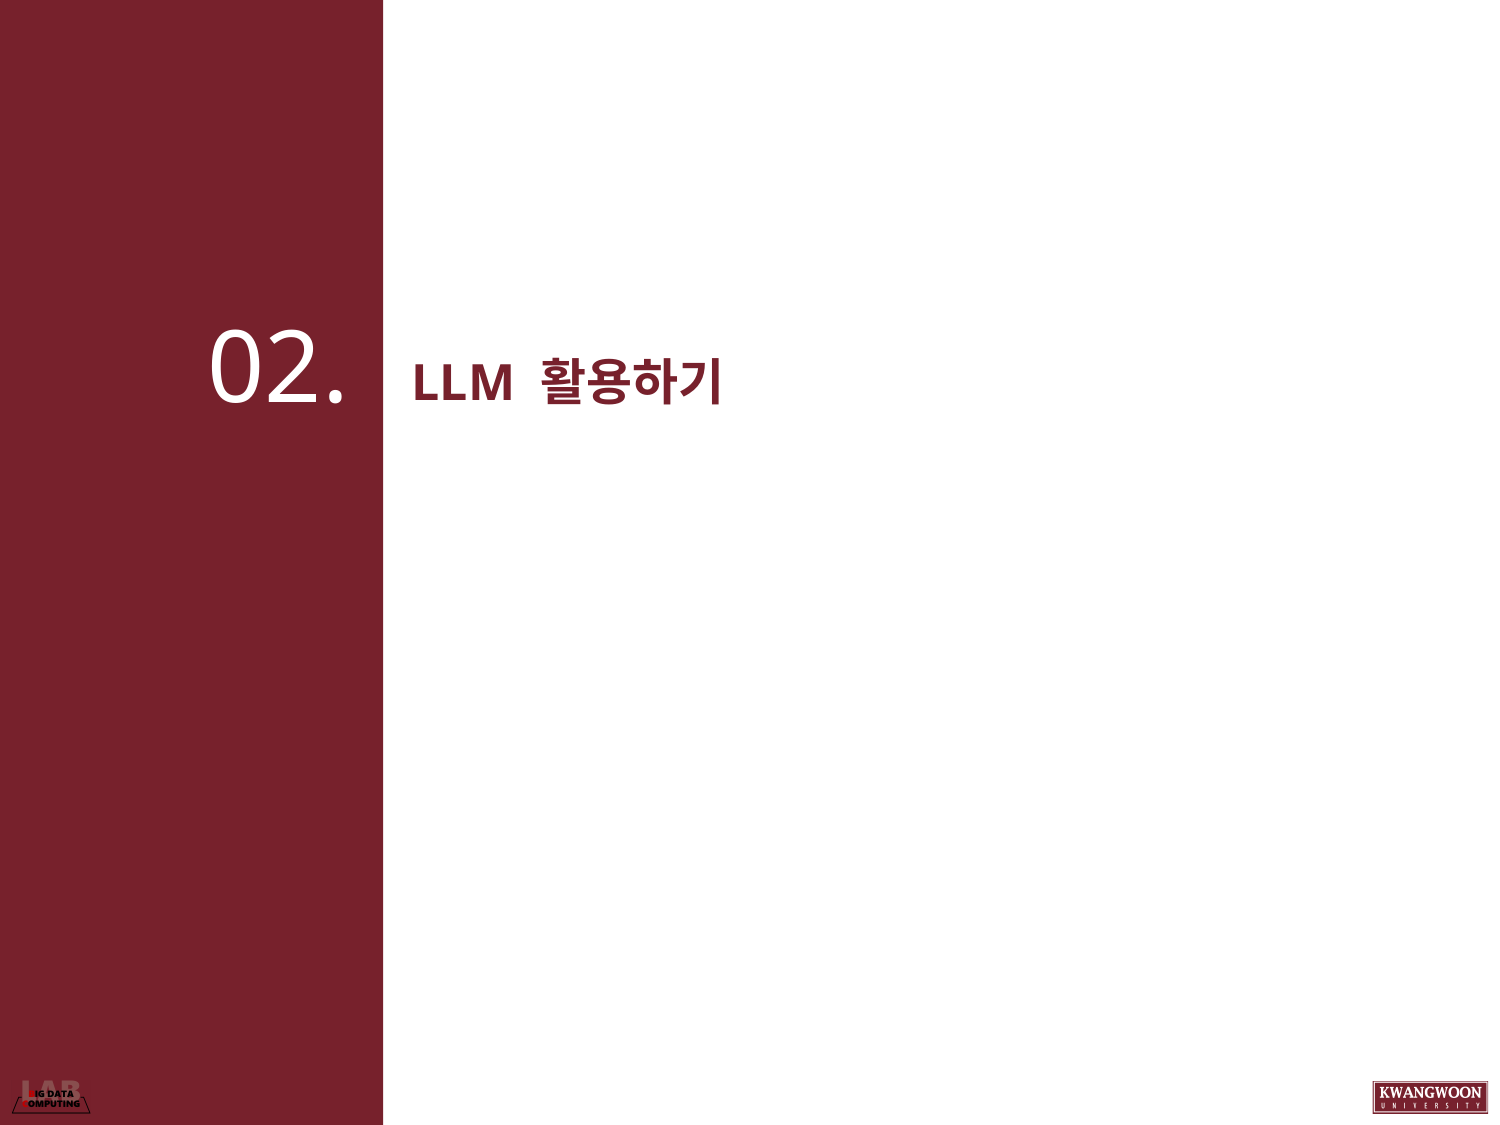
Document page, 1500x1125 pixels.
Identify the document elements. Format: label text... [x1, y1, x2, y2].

list 02. [146, 308, 364, 433]
picture [11, 1080, 91, 1114]
picture [1372, 1081, 1489, 1114]
title LLM 활용하기 [396, 349, 1421, 420]
